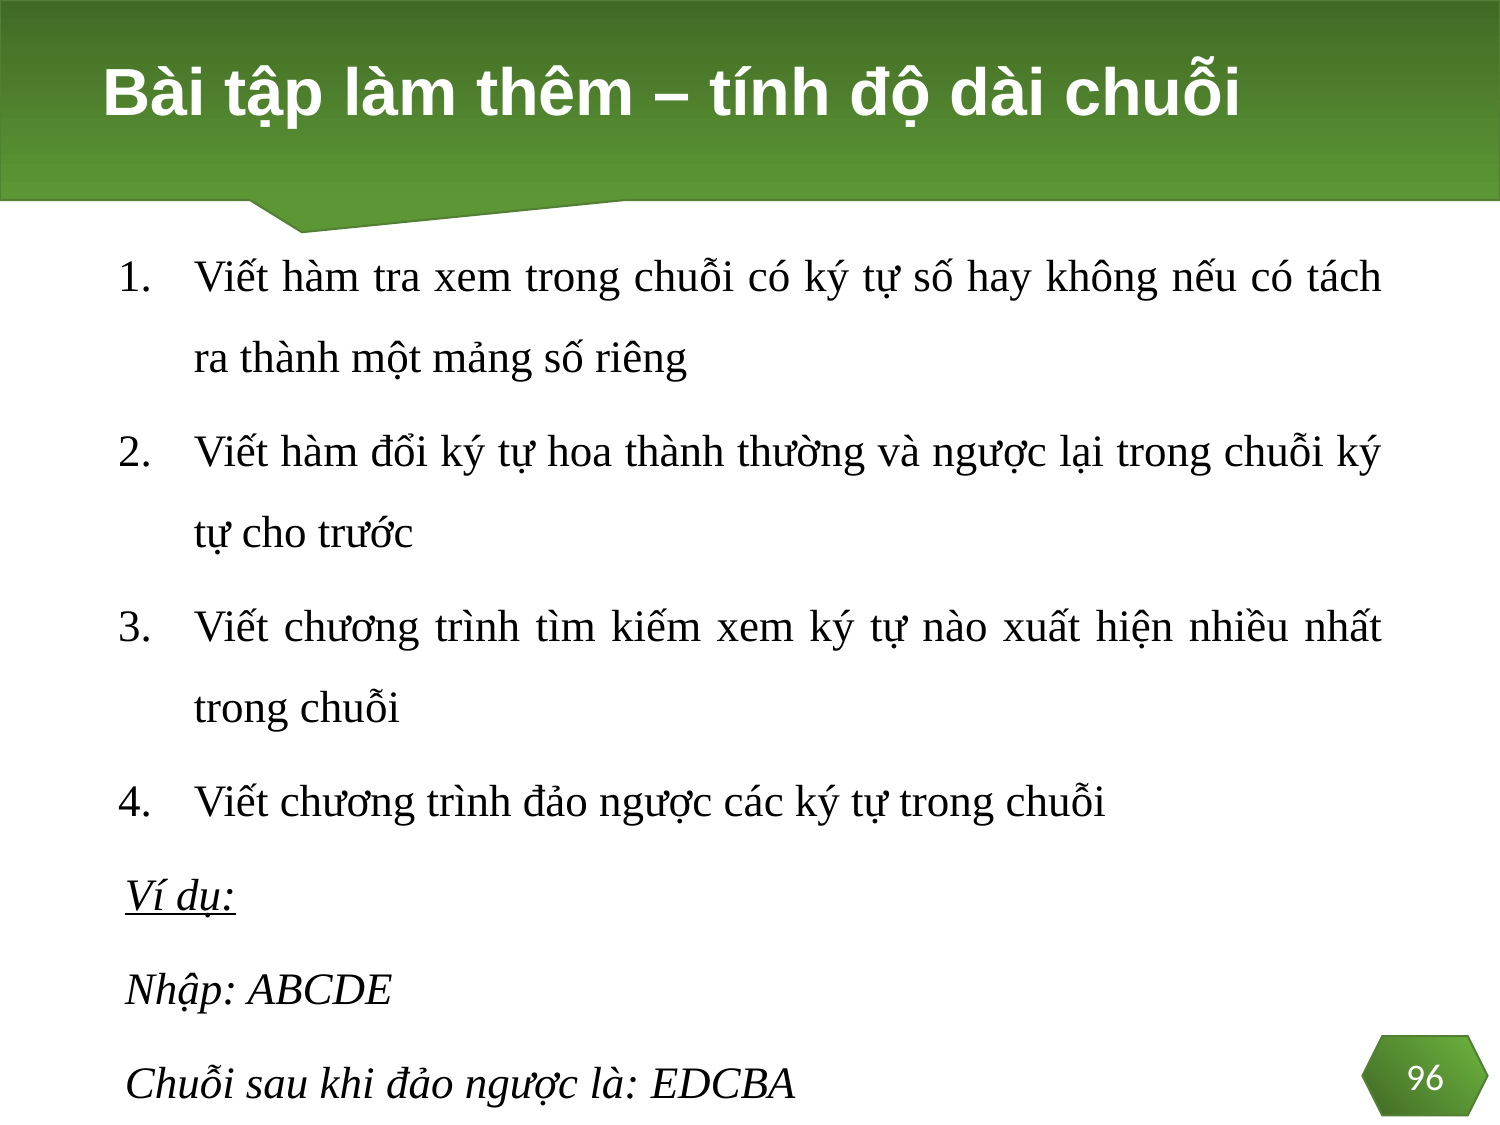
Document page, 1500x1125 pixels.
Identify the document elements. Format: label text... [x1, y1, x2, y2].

list Viết hàm tra xem trong chuỗi có ký tự số hay không nếu có tách ra thành một mảng số riêng Viết hàm đổi ký tự hoa thành thường và ngược lại trong chuỗi ký tự cho trước Viết chương trình tìm kiếm xem ký tự nào xuất hiện nhiều nhất trong chuỗi Viết chương trình đảo ngược các ký tự trong chuỗi Ví dụ: Nhập: ABCDE Chuỗi sau khi đảo ngược là: EDCBA [103, 212, 1397, 1125]
title Bài tập làm thêm – tính độ dài chuỗi [87, 12, 1413, 175]
